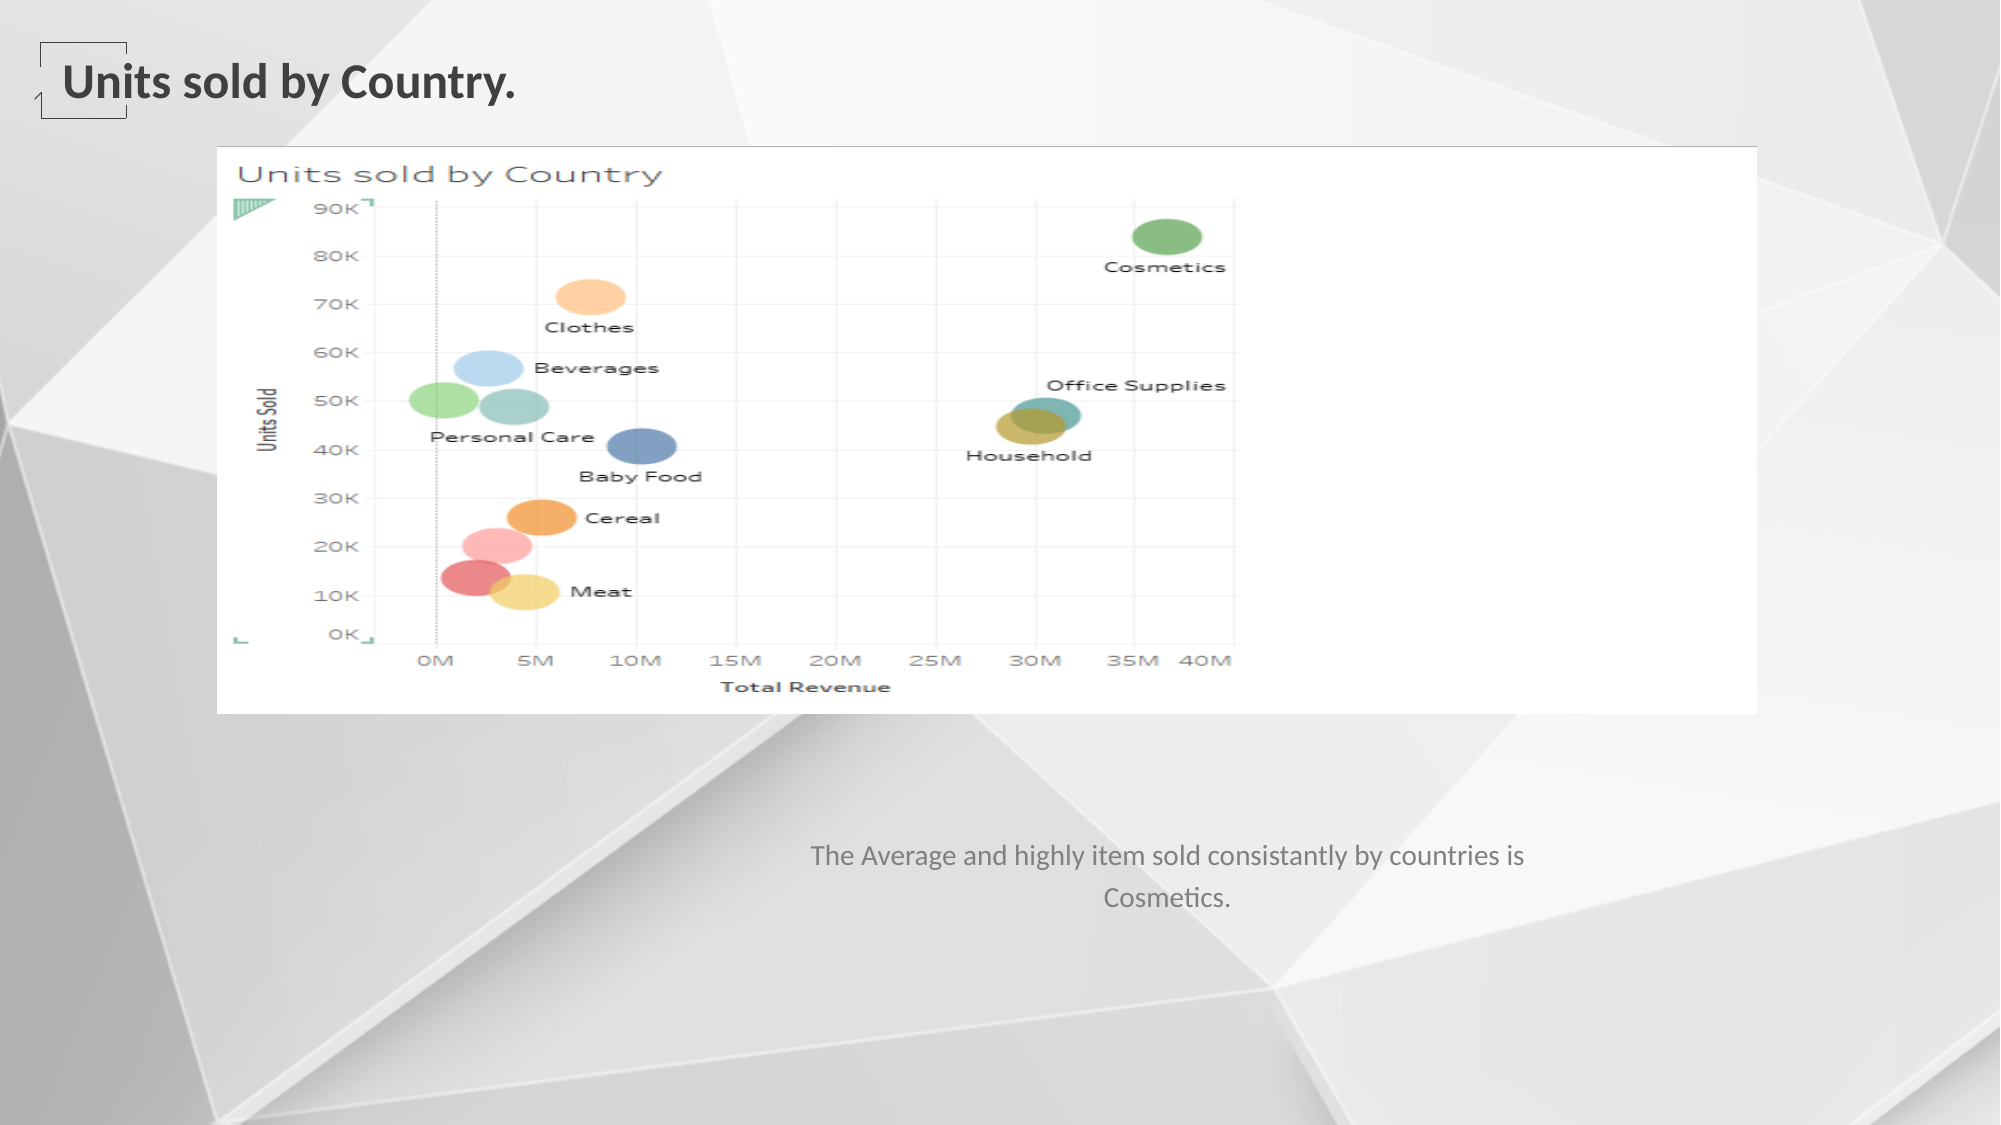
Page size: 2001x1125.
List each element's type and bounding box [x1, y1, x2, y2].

text_box [34, 42, 127, 119]
picture [0, 0, 2000, 1125]
